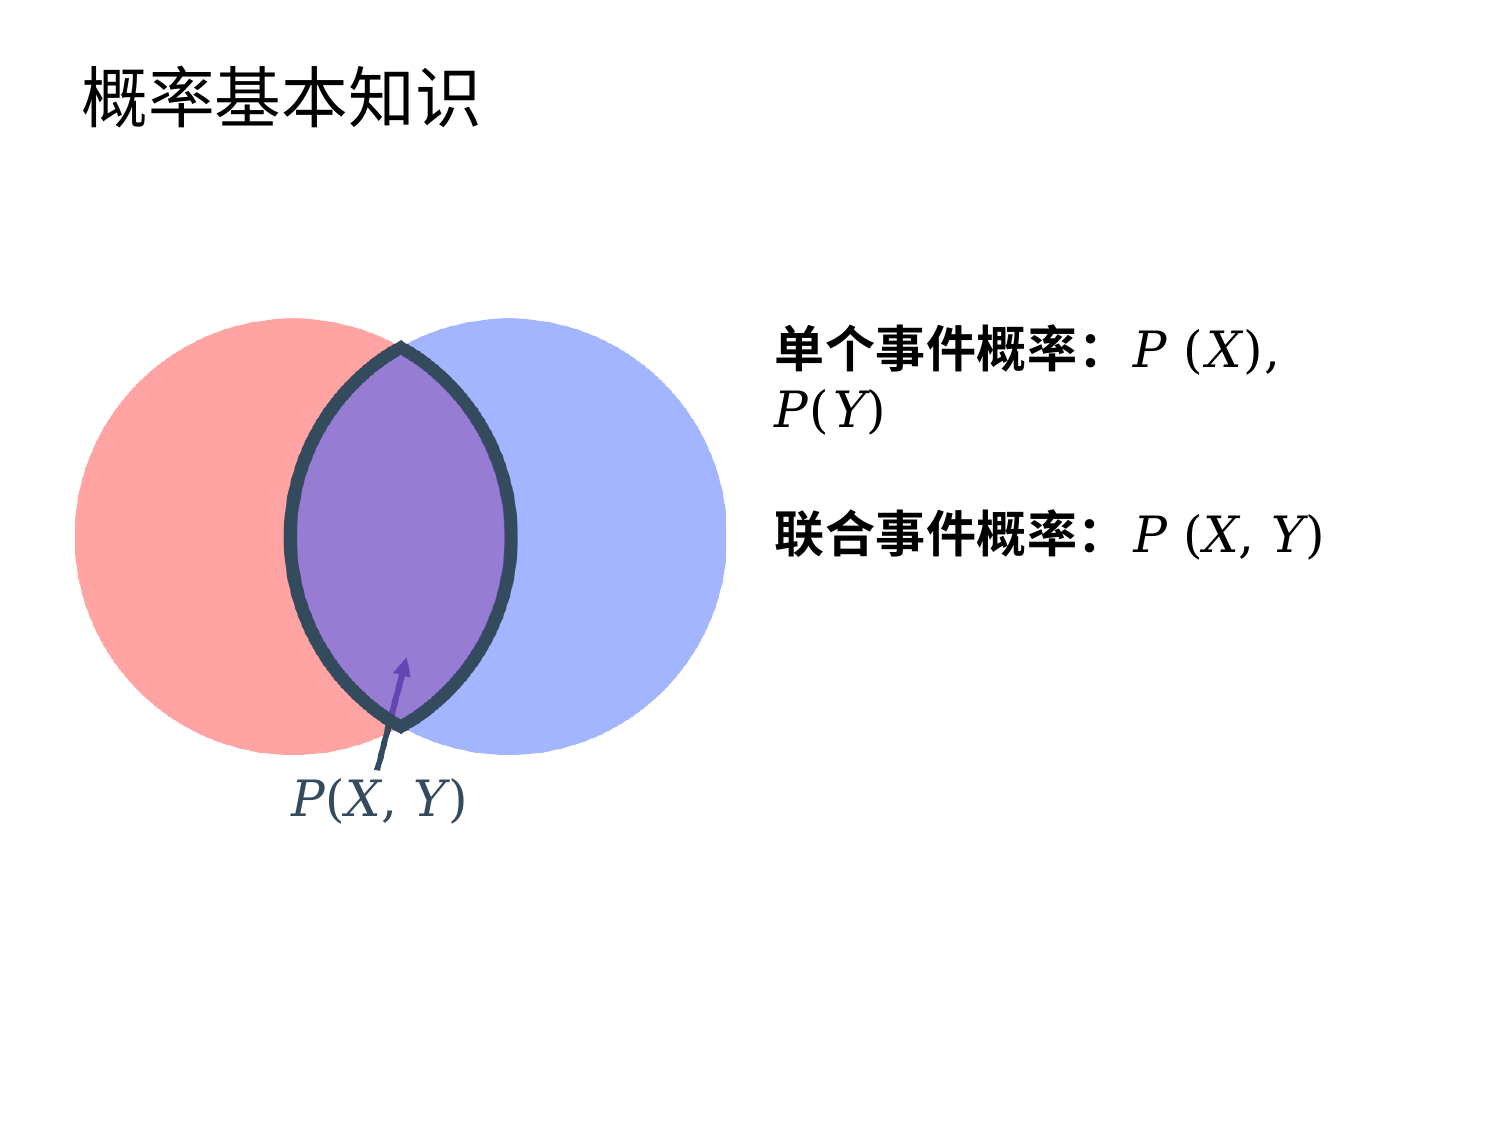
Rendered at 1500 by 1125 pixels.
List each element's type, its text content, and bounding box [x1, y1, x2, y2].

text_box [74, 318, 727, 771]
text_box 概率基本知识 [79, 54, 608, 137]
text_box 𝑃(𝑋, 𝑌) [289, 764, 479, 827]
text_box 单个事件概率：𝑃(𝑋), 𝑃(𝑌) 联合事件概率：𝑃(𝑋, 𝑌) [772, 315, 1400, 562]
